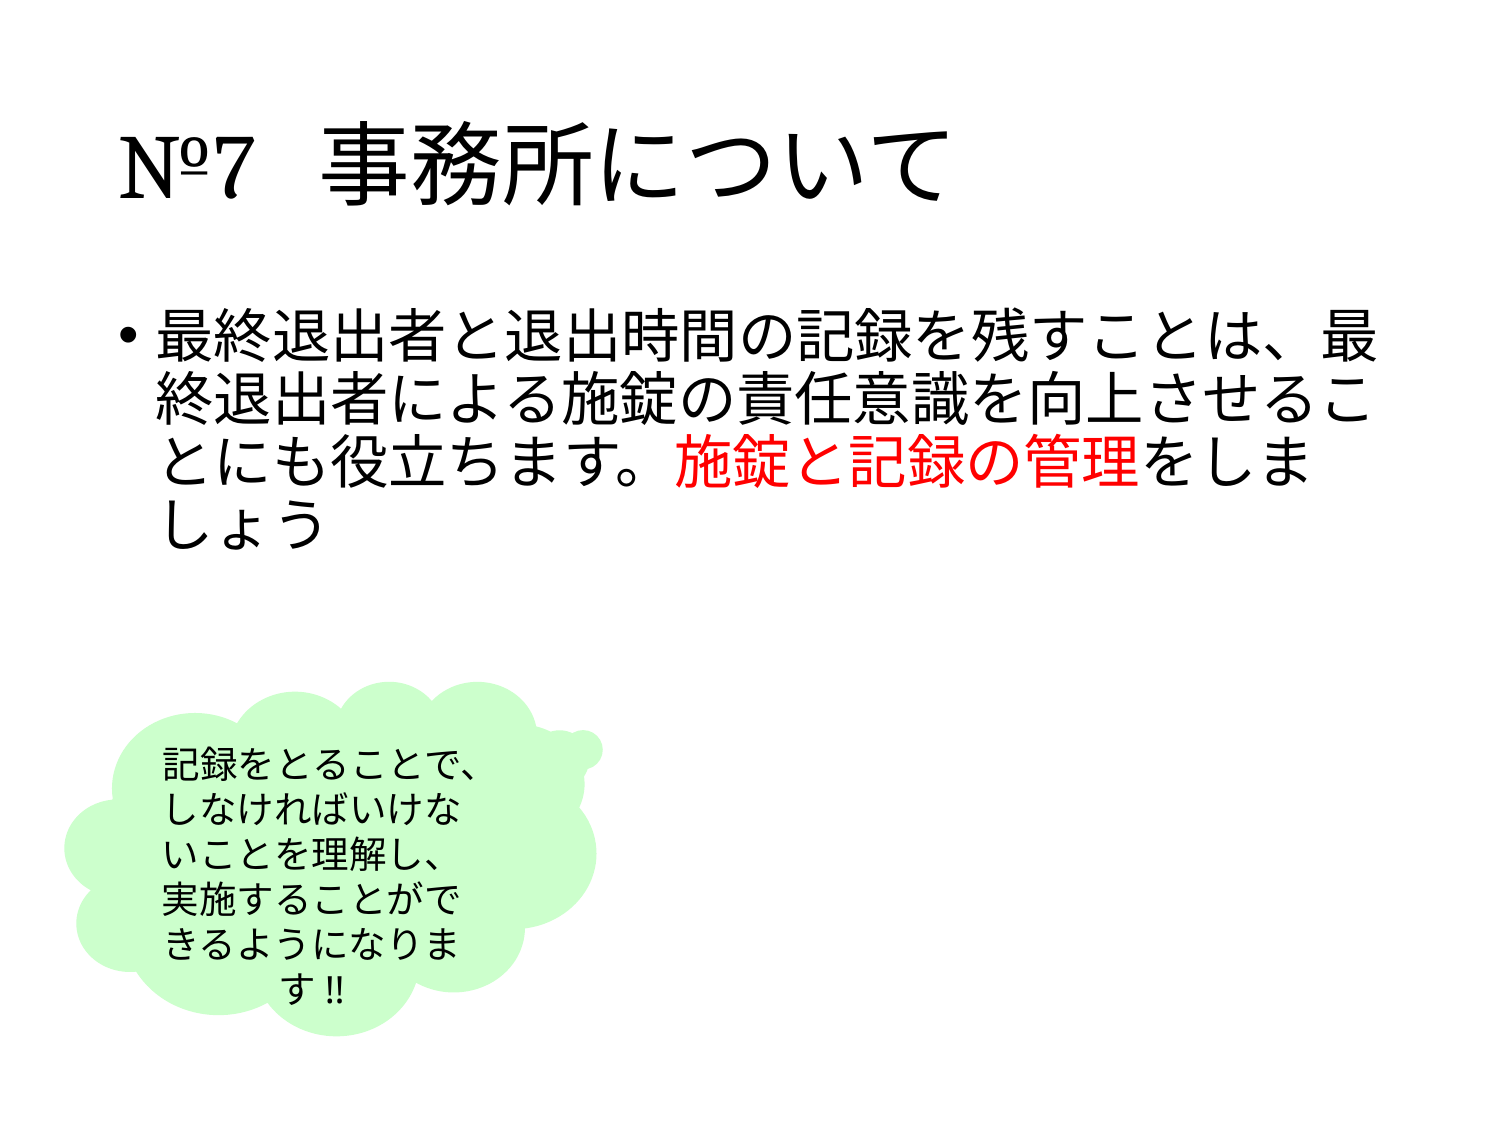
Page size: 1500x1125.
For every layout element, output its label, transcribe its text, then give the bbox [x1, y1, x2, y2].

text_box 記録をとることで、 しなければいけないことを理解し、 実施することができるようになります!! [64, 681, 603, 1037]
title №7 事務所について [103, 59, 1397, 278]
list 最終退出者と退出時間の記録を残すことは、最終退出者による施錠の責任意識を向上させることにも役立ちます。施錠と記録の管理をしましょう [103, 299, 1397, 1014]
